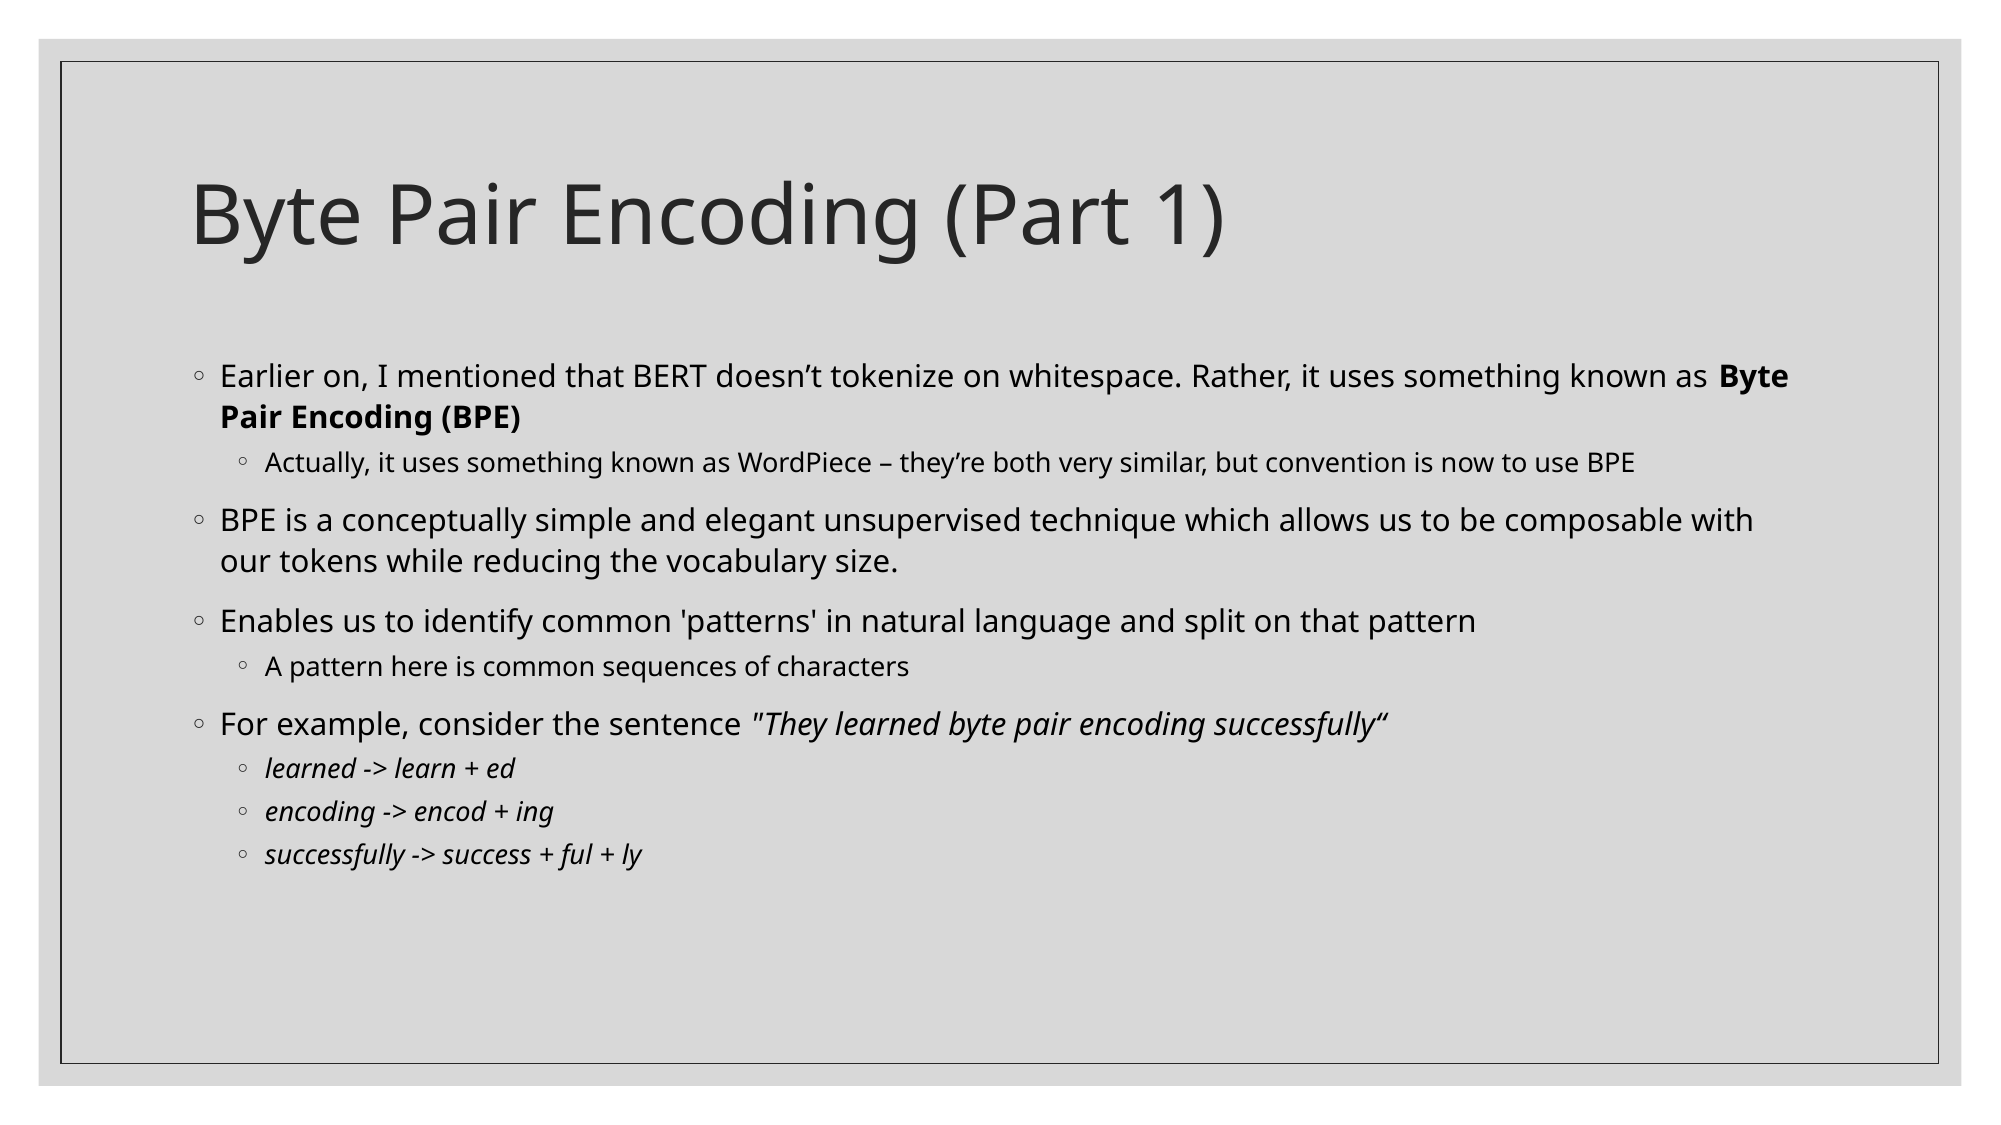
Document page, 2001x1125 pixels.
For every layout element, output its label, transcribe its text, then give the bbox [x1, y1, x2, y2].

list Earlier on, I mentioned that BERT doesn’t tokenize on whitespace. Rather, it uses something known as Byte Pair Encoding (BPE) Actually, it uses something known as WordPiece – they’re both very similar, but convention is now to use BPE BPE is a conceptually simple and elegant unsupervised technique which allows us to be composable with our tokens while reducing the vocabulary size. Enables us to identify common 'patterns' in natural language and split on that pattern A pattern here is common sequences of characters For example, consider the sentence "They learned byte pair encoding successfully“ learned -> learn + ed encoding -> encod + ing successfully -> success + ful + ly [174, 345, 1825, 977]
title Byte Pair Encoding (Part 1) [174, 105, 1825, 331]
